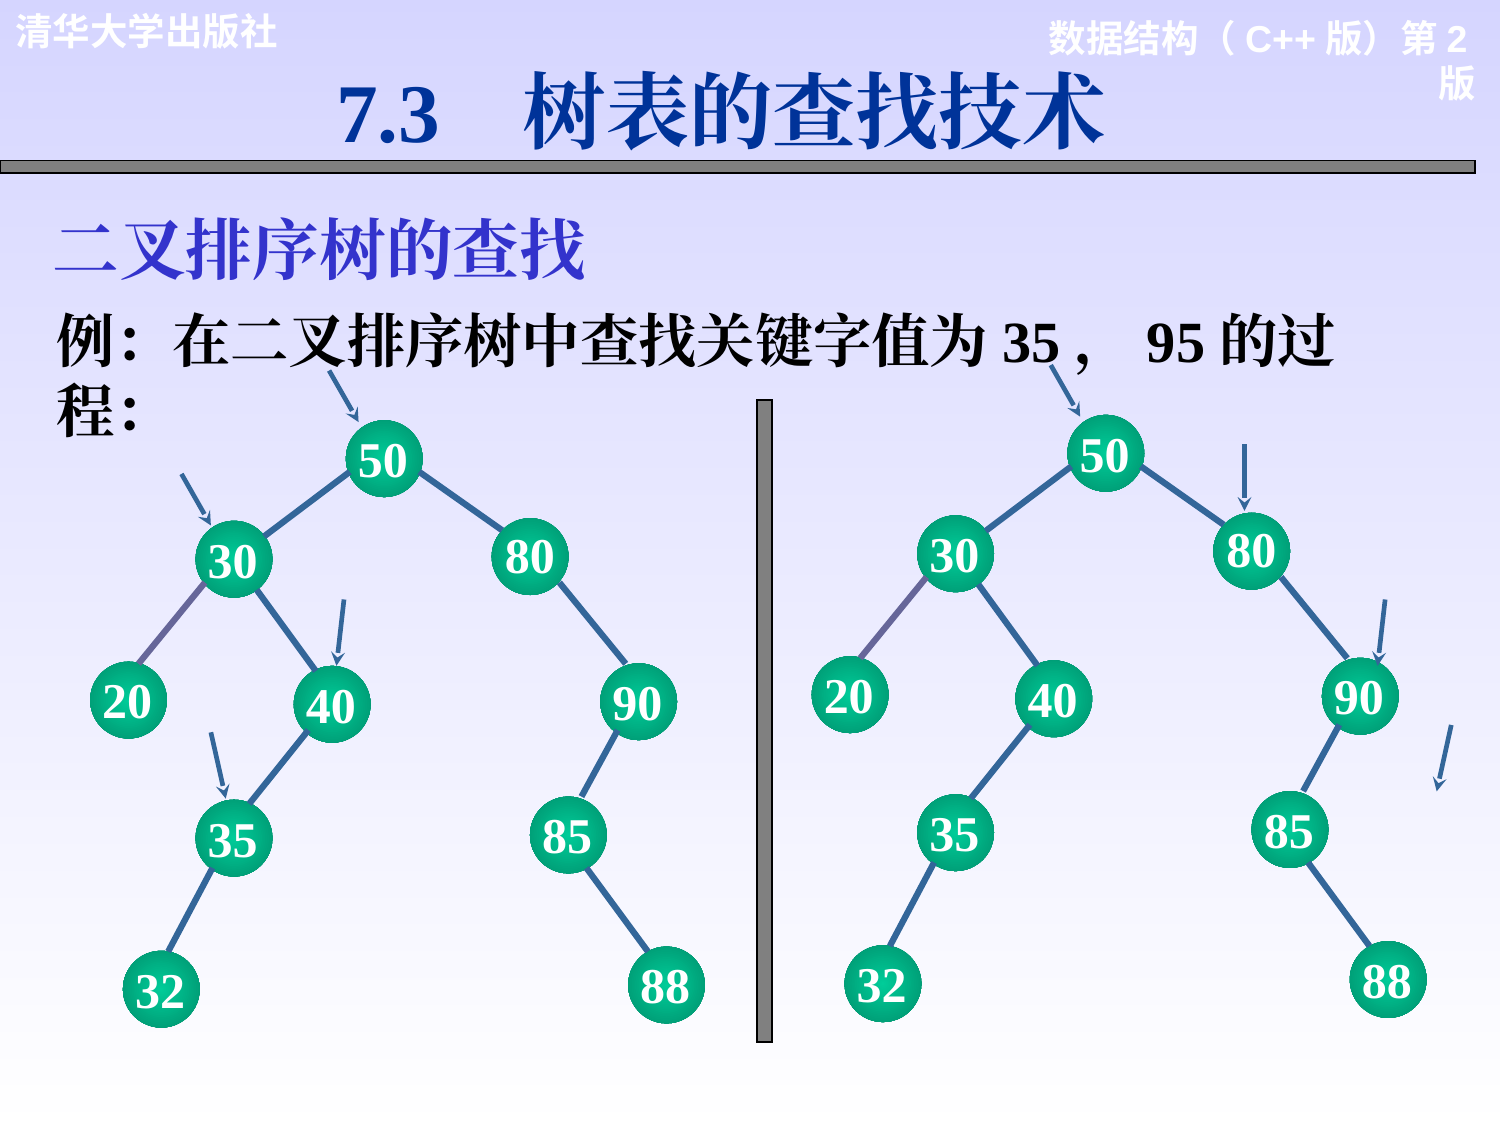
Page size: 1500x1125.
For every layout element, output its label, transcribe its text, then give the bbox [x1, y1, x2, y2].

text_box [263, 545, 273, 585]
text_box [586, 867, 649, 952]
text_box 二叉排序树的查找 [37, 199, 713, 295]
text_box 40 [1022, 667, 1083, 746]
text_box 40 [301, 673, 361, 752]
text_box 88 [1356, 948, 1417, 1027]
text_box [345, 669, 355, 673]
text_box [321, 665, 336, 673]
text_box 80 [1221, 517, 1282, 597]
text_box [248, 729, 309, 805]
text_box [889, 862, 935, 947]
text_box 88 [635, 953, 695, 1032]
text_box 50 [353, 427, 413, 506]
text_box [1389, 670, 1399, 722]
text_box 32 [130, 958, 190, 1037]
text_box [985, 808, 995, 858]
text_box [628, 663, 661, 670]
text_box [828, 656, 855, 663]
text_box 例：在二叉排序树中查找关键字值为35，95的过程： [41, 296, 1437, 382]
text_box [1050, 364, 1081, 417]
text_box [190, 963, 200, 1015]
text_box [559, 582, 626, 664]
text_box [1436, 724, 1452, 792]
text_box [628, 963, 635, 1007]
text_box 90 [1329, 665, 1389, 744]
text_box [917, 532, 924, 575]
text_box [970, 724, 1031, 799]
text_box [1251, 808, 1258, 851]
text_box [491, 540, 499, 580]
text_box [1280, 576, 1348, 659]
text_box [511, 518, 549, 523]
text_box [597, 809, 607, 861]
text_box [1377, 599, 1386, 666]
text_box [879, 669, 889, 720]
text_box [1135, 428, 1145, 470]
text_box [138, 950, 165, 958]
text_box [138, 582, 206, 664]
text_box [122, 967, 130, 1012]
text_box [1349, 958, 1356, 1001]
text_box [157, 674, 167, 726]
text_box [195, 538, 202, 580]
text_box [600, 680, 607, 724]
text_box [985, 466, 1072, 532]
text_box [811, 673, 818, 716]
text_box 35 [924, 801, 985, 880]
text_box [1140, 466, 1224, 525]
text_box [581, 729, 618, 797]
text_box [263, 813, 273, 864]
text_box 7.3 树表的查找技术 [321, 53, 1126, 166]
text_box [1268, 791, 1299, 798]
text_box [1041, 660, 1076, 667]
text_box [181, 473, 212, 526]
text_box 30 [202, 528, 263, 607]
text_box [1067, 431, 1074, 467]
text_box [263, 471, 350, 537]
text_box 85 [1258, 798, 1319, 877]
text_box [859, 576, 927, 659]
text_box [934, 515, 978, 522]
text_box 50 [1074, 422, 1135, 501]
text_box [1015, 677, 1022, 721]
text_box [668, 677, 678, 727]
text_box 90 [607, 670, 668, 749]
text_box [361, 679, 371, 730]
text_box 85 [537, 803, 597, 882]
text_box 80 [499, 523, 560, 602]
text_box [1234, 512, 1270, 517]
text_box [90, 678, 97, 722]
text_box [293, 681, 301, 727]
text_box [1319, 804, 1329, 855]
text_box [413, 433, 423, 477]
text_box [1213, 532, 1221, 575]
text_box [418, 471, 503, 531]
text_box [844, 962, 851, 1005]
text_box 30 [924, 522, 985, 601]
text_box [1307, 862, 1370, 947]
text_box 32 [851, 952, 912, 1031]
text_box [1302, 724, 1340, 792]
text_box [223, 799, 244, 807]
text_box [195, 817, 202, 860]
text_box [1321, 674, 1329, 719]
text_box 20 [818, 663, 879, 742]
text_box [362, 420, 406, 427]
text_box [1282, 527, 1291, 575]
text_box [210, 731, 226, 799]
text_box [214, 520, 257, 528]
text_box 35 [202, 807, 263, 886]
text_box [256, 589, 317, 672]
text_box [917, 810, 924, 855]
text_box [547, 796, 579, 803]
text_box [1083, 673, 1093, 724]
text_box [978, 584, 1038, 666]
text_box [167, 867, 213, 952]
text_box [695, 959, 705, 1011]
text_box [1083, 414, 1129, 422]
text_box [985, 539, 995, 579]
text_box [757, 399, 773, 1043]
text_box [336, 599, 345, 666]
text_box [654, 946, 688, 953]
text_box 20 [97, 669, 157, 748]
text_box [529, 812, 537, 858]
text_box [934, 794, 965, 801]
text_box [912, 958, 922, 1009]
text_box [560, 532, 569, 580]
text_box [1349, 657, 1372, 665]
text_box [1417, 954, 1427, 1005]
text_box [328, 370, 359, 423]
text_box [1373, 941, 1410, 948]
text_box [861, 945, 886, 952]
text_box [345, 436, 353, 473]
text_box [106, 661, 135, 669]
